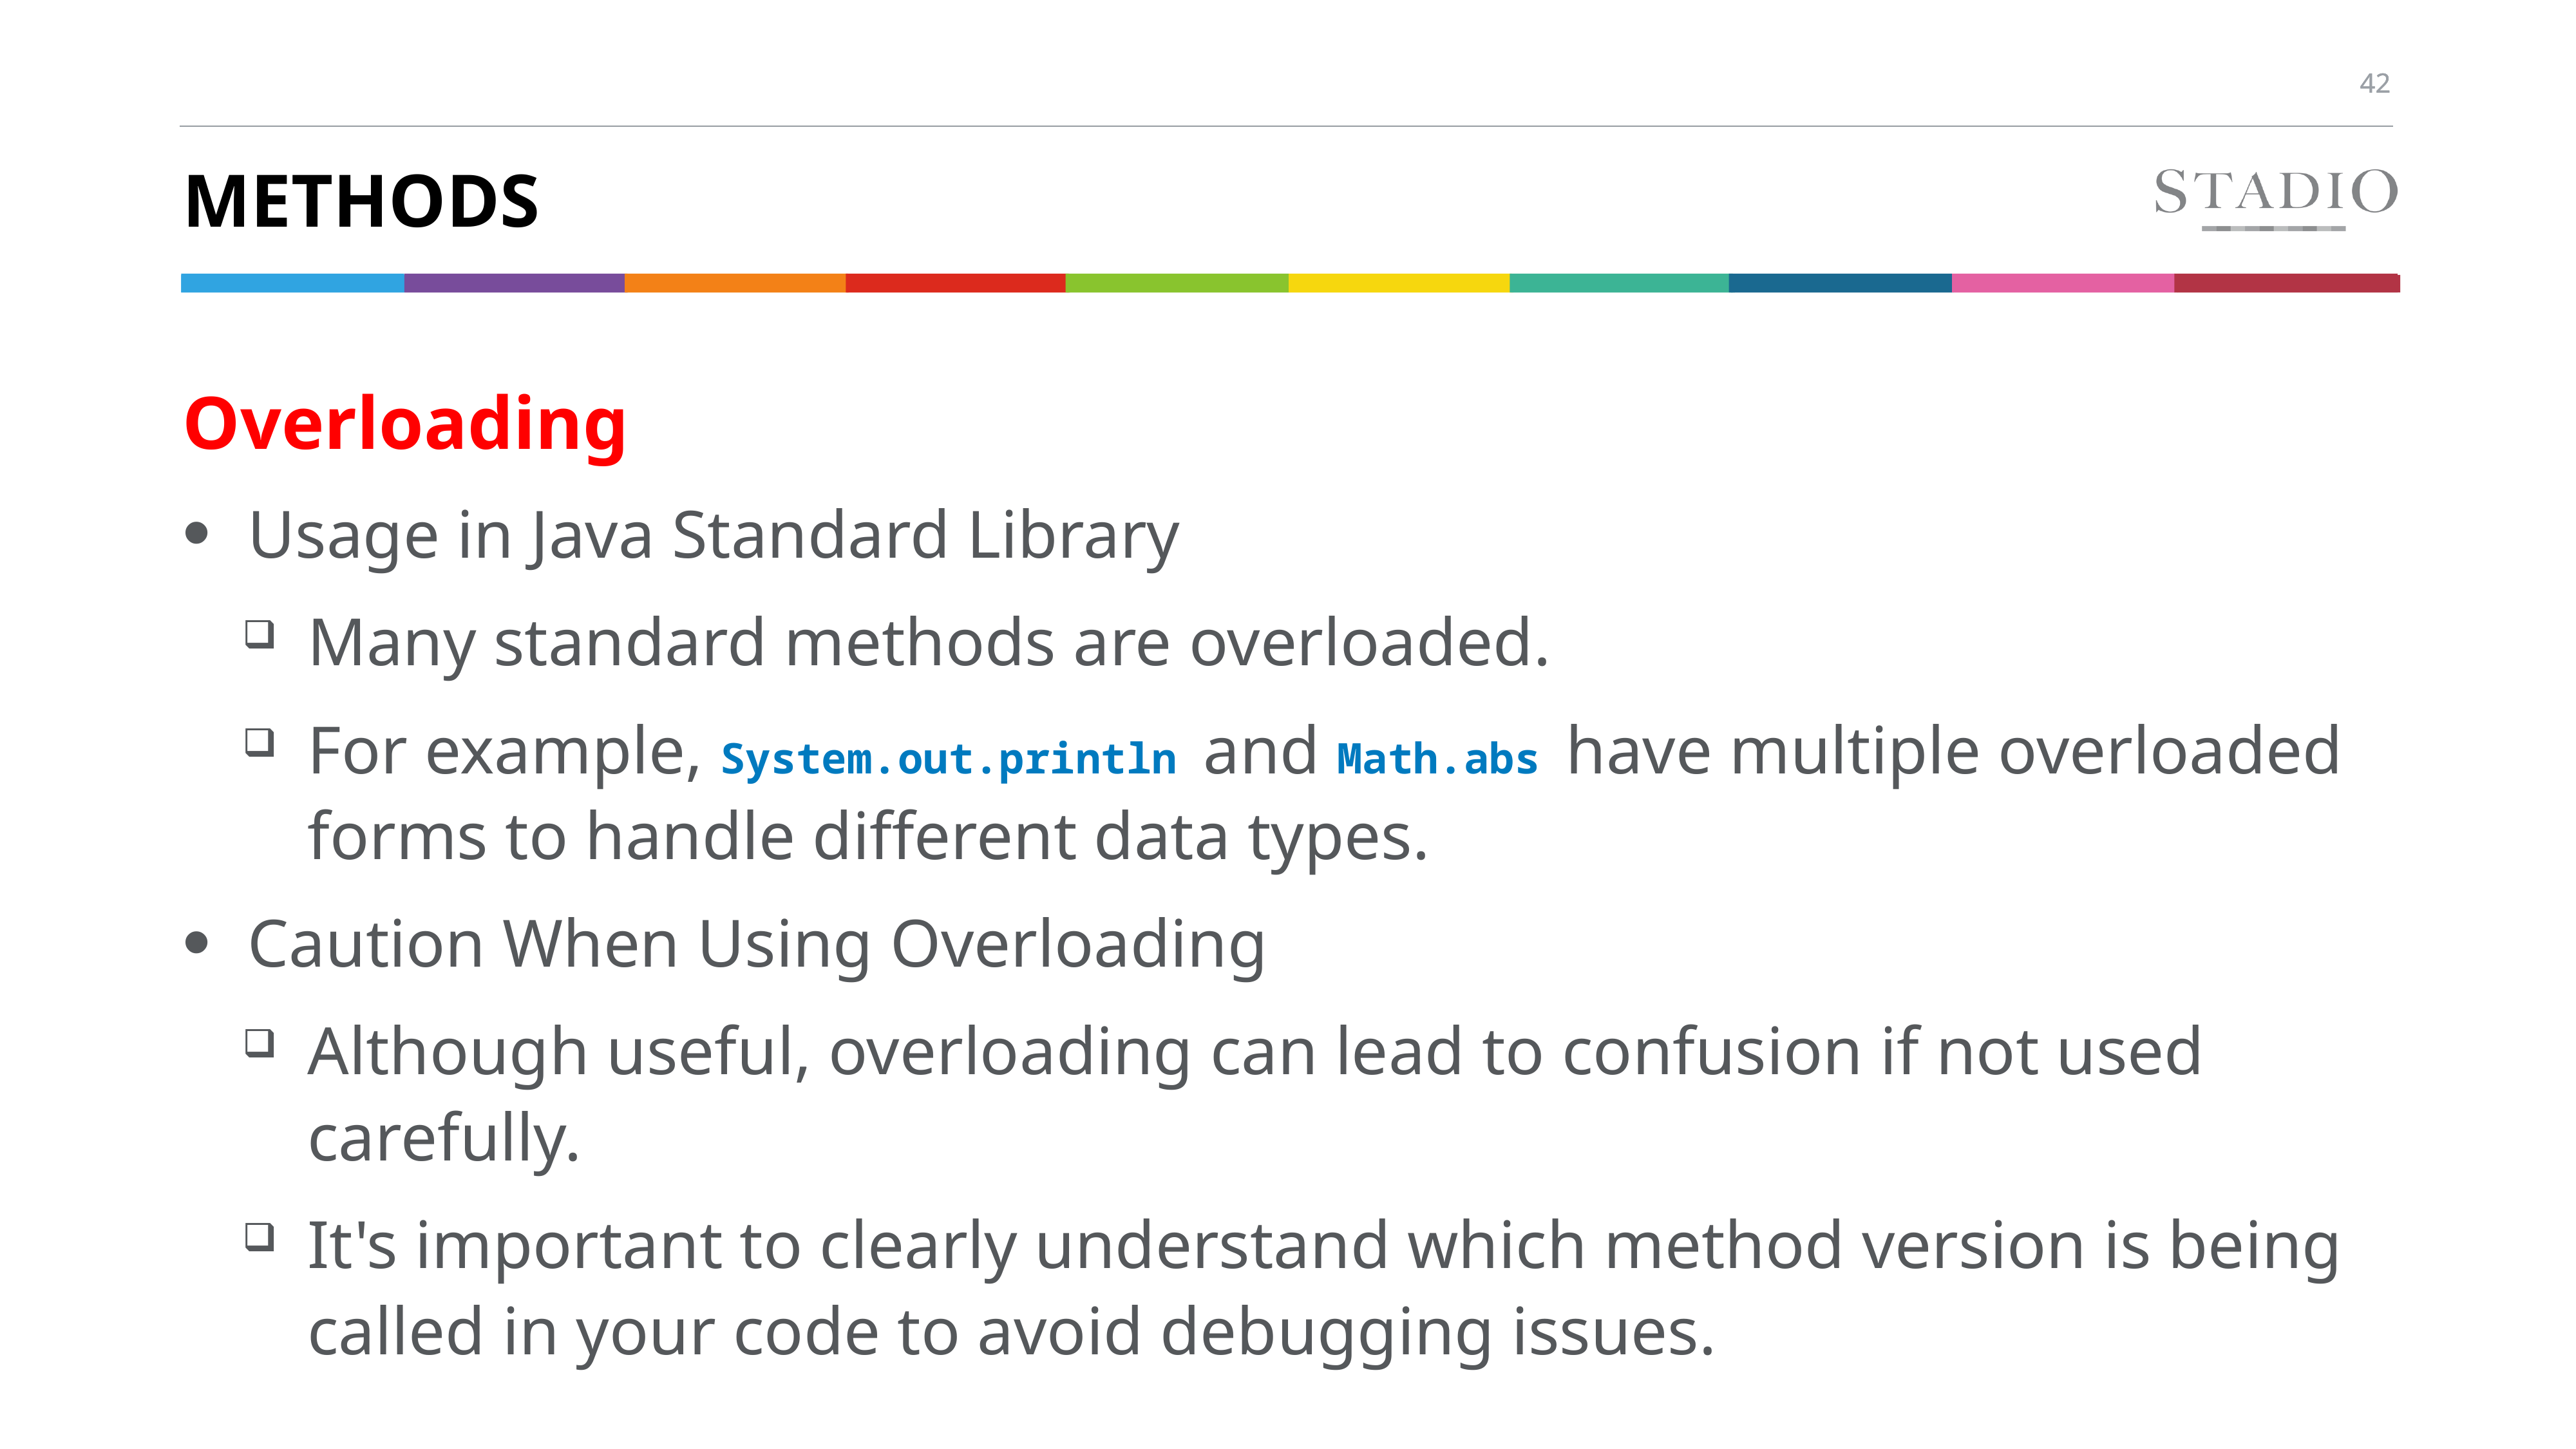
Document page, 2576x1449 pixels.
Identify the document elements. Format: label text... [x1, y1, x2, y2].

title methods [182, 128, 2069, 131]
text_box [178, 131, 2398, 279]
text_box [181, 273, 2398, 293]
list Overloading Usage in Java Standard Library Many standard methods are overloaded. For example, System.out.println and Math.abs have multiple overloaded forms to handle different data types. Caution When Using Overloading Although useful, overloading can lead to confusion if not used carefully. It's important to clearly understand which method version is being called in your code to avoid debugging issues. [182, 367, 2402, 1370]
picture [2112, 126, 2441, 274]
